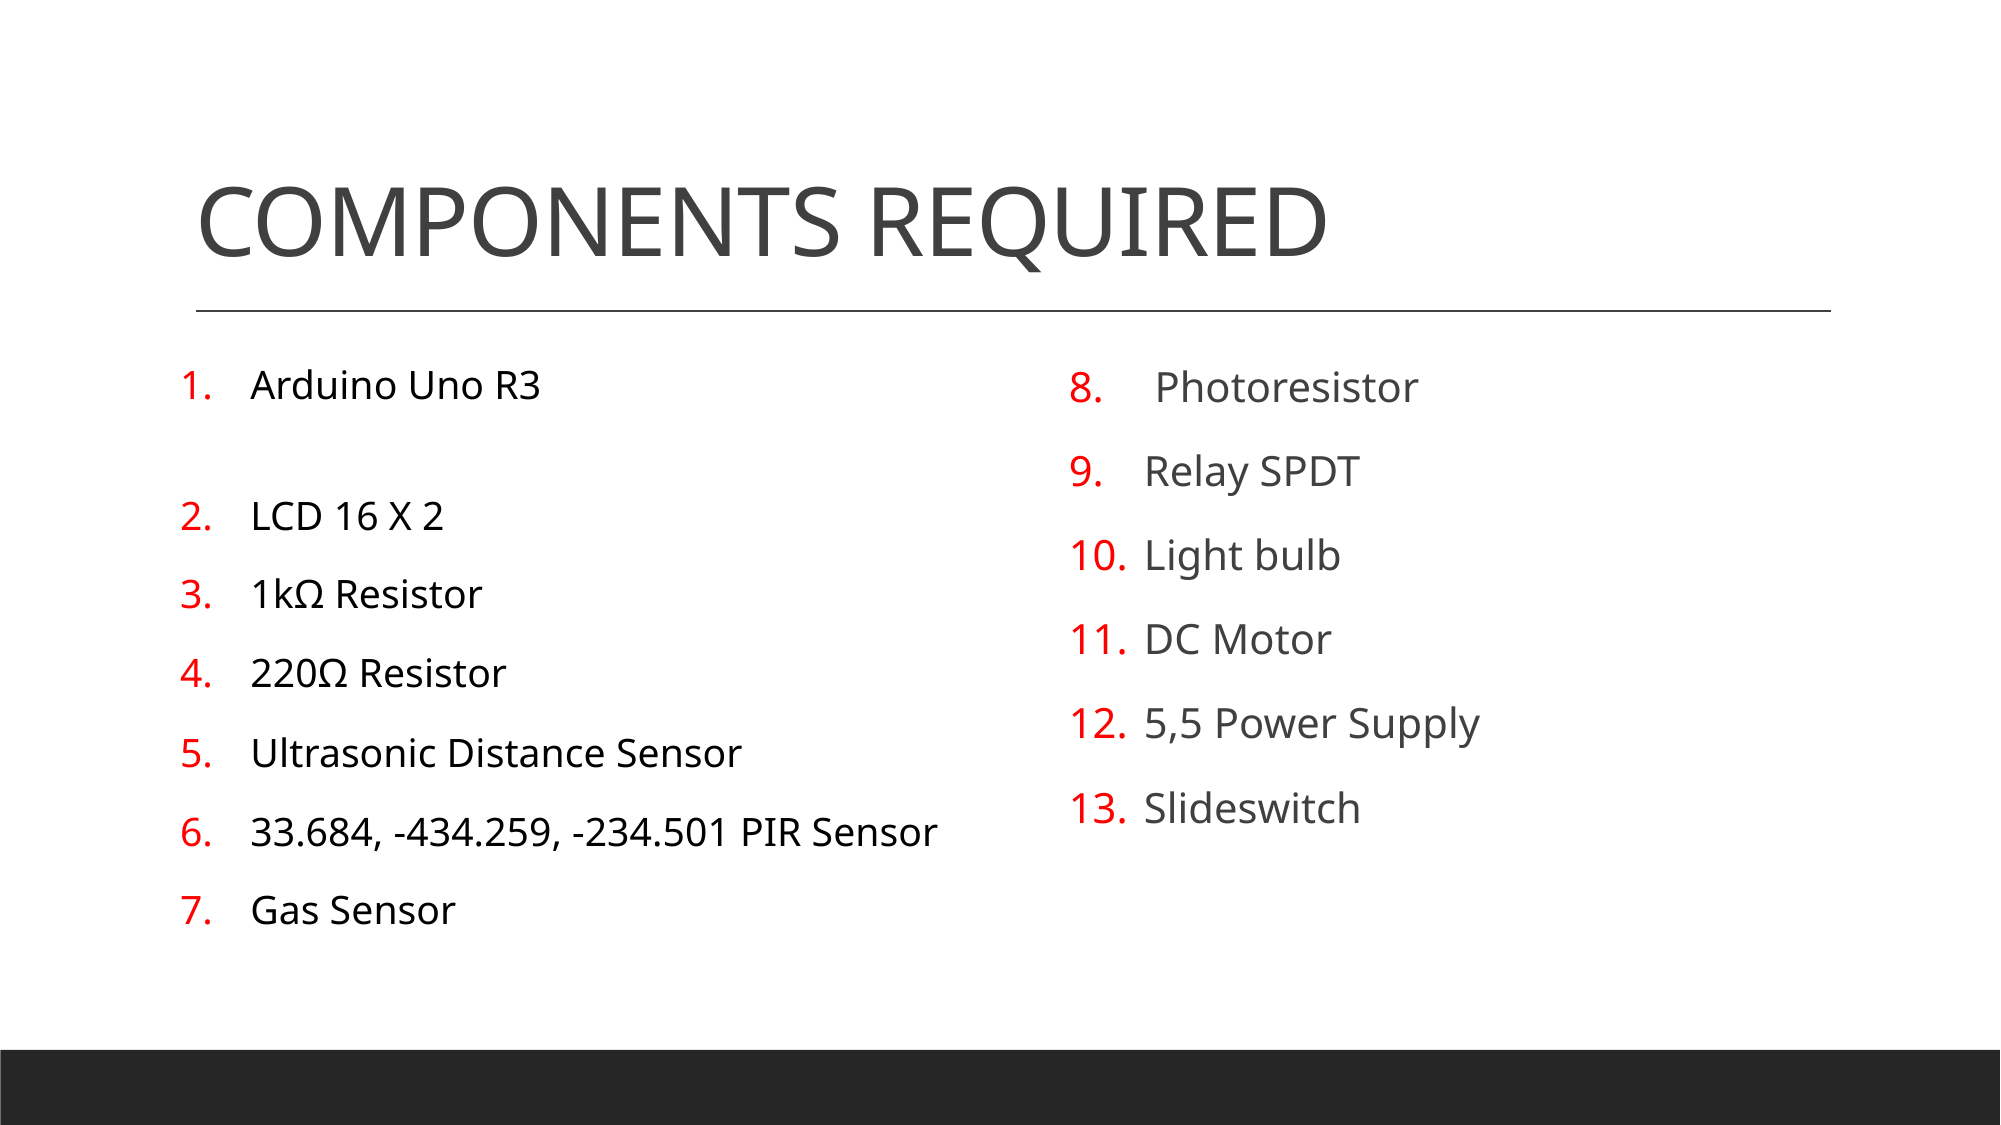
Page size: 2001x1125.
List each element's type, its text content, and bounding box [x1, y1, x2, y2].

list Arduino Uno R3 LCD 16 X 2 1kΩ Resistor 220Ω Resistor Ultrasonic Distance Sensor 33.684, -434.259, -234.501 PIR Sensor Gas Sensor [180, 347, 942, 963]
title COMPONENTS REQUIRED [180, 47, 1830, 285]
list Photoresistor Relay SPDT Light bulb DC Motor 5,5 Power Supply Slideswitch [1068, 347, 1830, 963]
